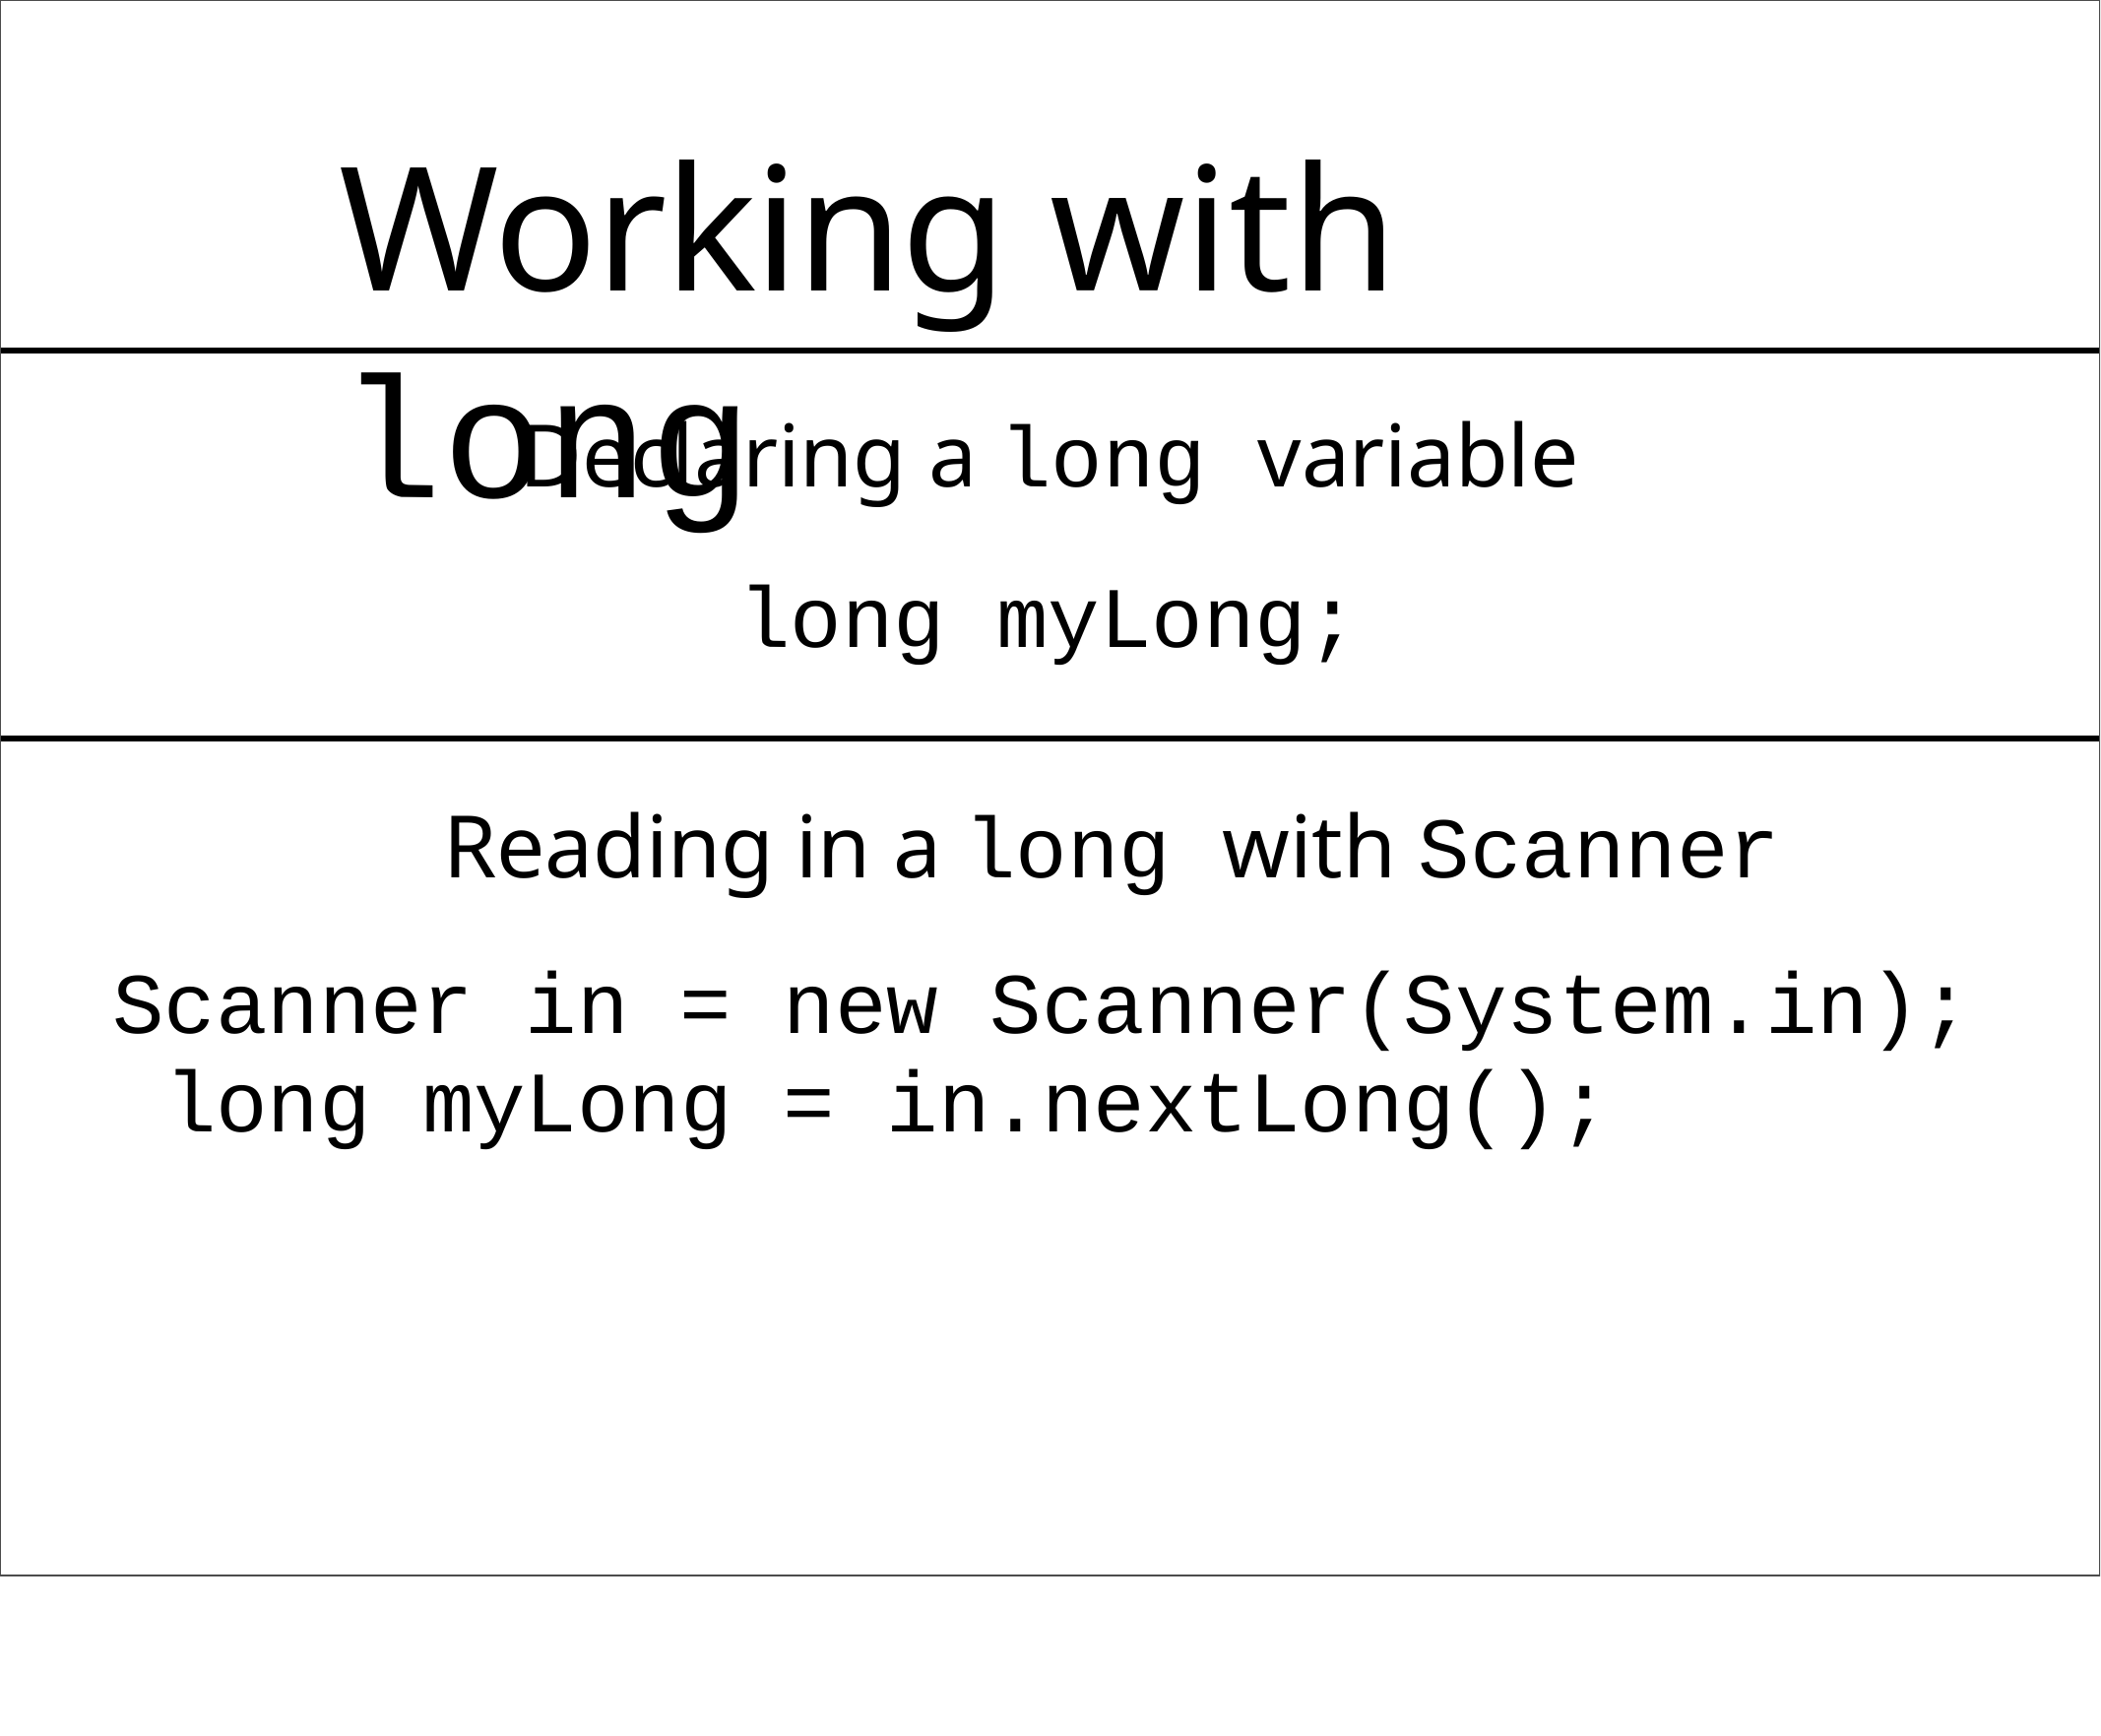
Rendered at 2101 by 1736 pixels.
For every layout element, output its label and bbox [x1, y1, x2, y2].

text_box [0, 0, 2101, 1575]
